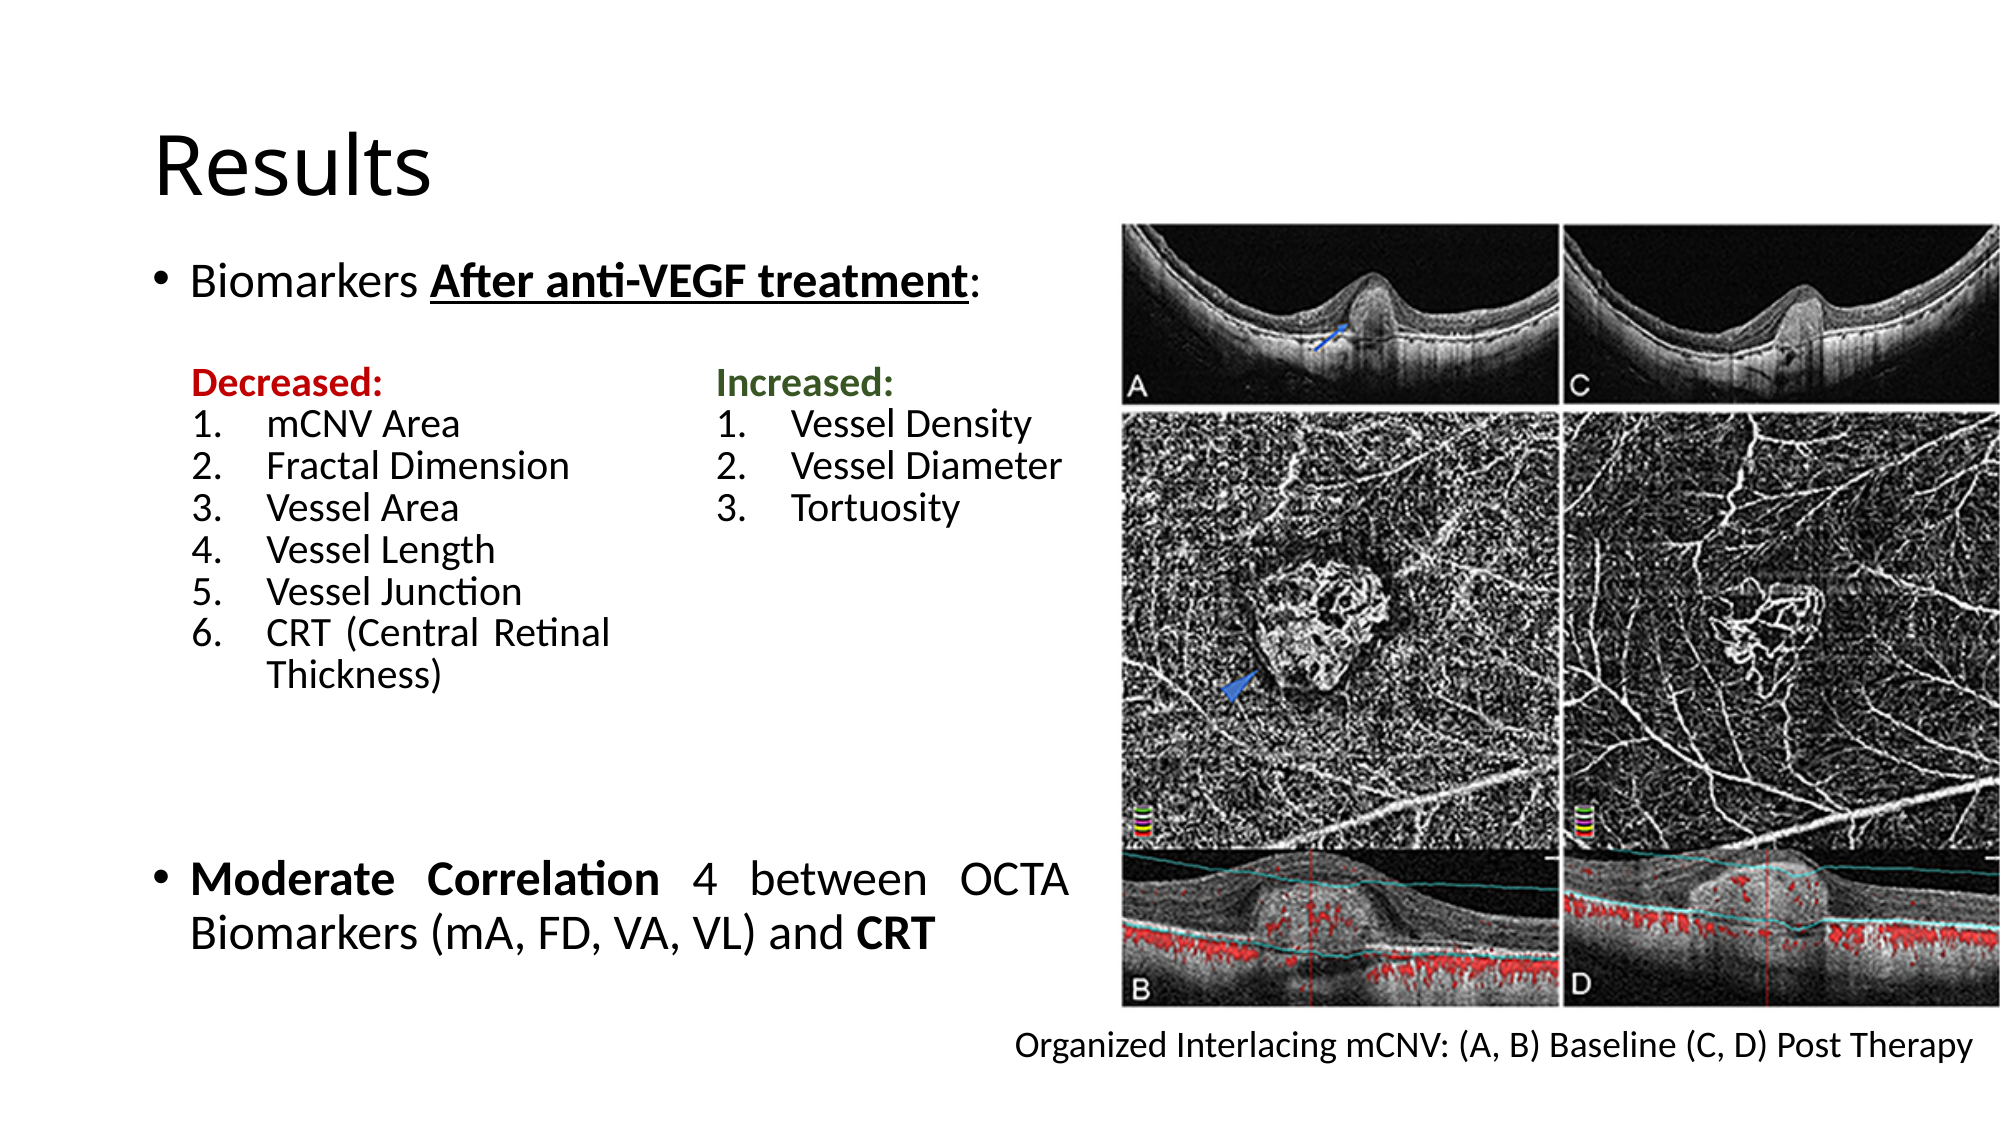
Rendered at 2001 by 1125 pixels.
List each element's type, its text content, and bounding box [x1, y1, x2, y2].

title Results [137, 59, 1863, 278]
list Biomarkers After anti-VEGF treatment: Moderate Correlation 4 between OCTA Biomarkers (mA, FD, VA, VL) and CRT [137, 246, 1085, 358]
table_header Increased: Vessel Density Vessel Diameter Tortuosity [626, 358, 1085, 818]
text_box Organized Interlacing mCNV: (A, B) Baseline (C, D) Post Therapy [999, 1012, 2000, 1117]
list Biomarkers After anti-VEGF treatment: Moderate Correlation 4 between OCTA Biomarkers (mA, FD, VA, VL) and CRT [137, 818, 1085, 1039]
table_header Decreased: mCNV Area Fractal Dimension Vessel Area Vessel Length Vessel Junction CRT (Central Retinal Thickness) [102, 358, 626, 818]
picture [1117, 219, 2000, 1013]
